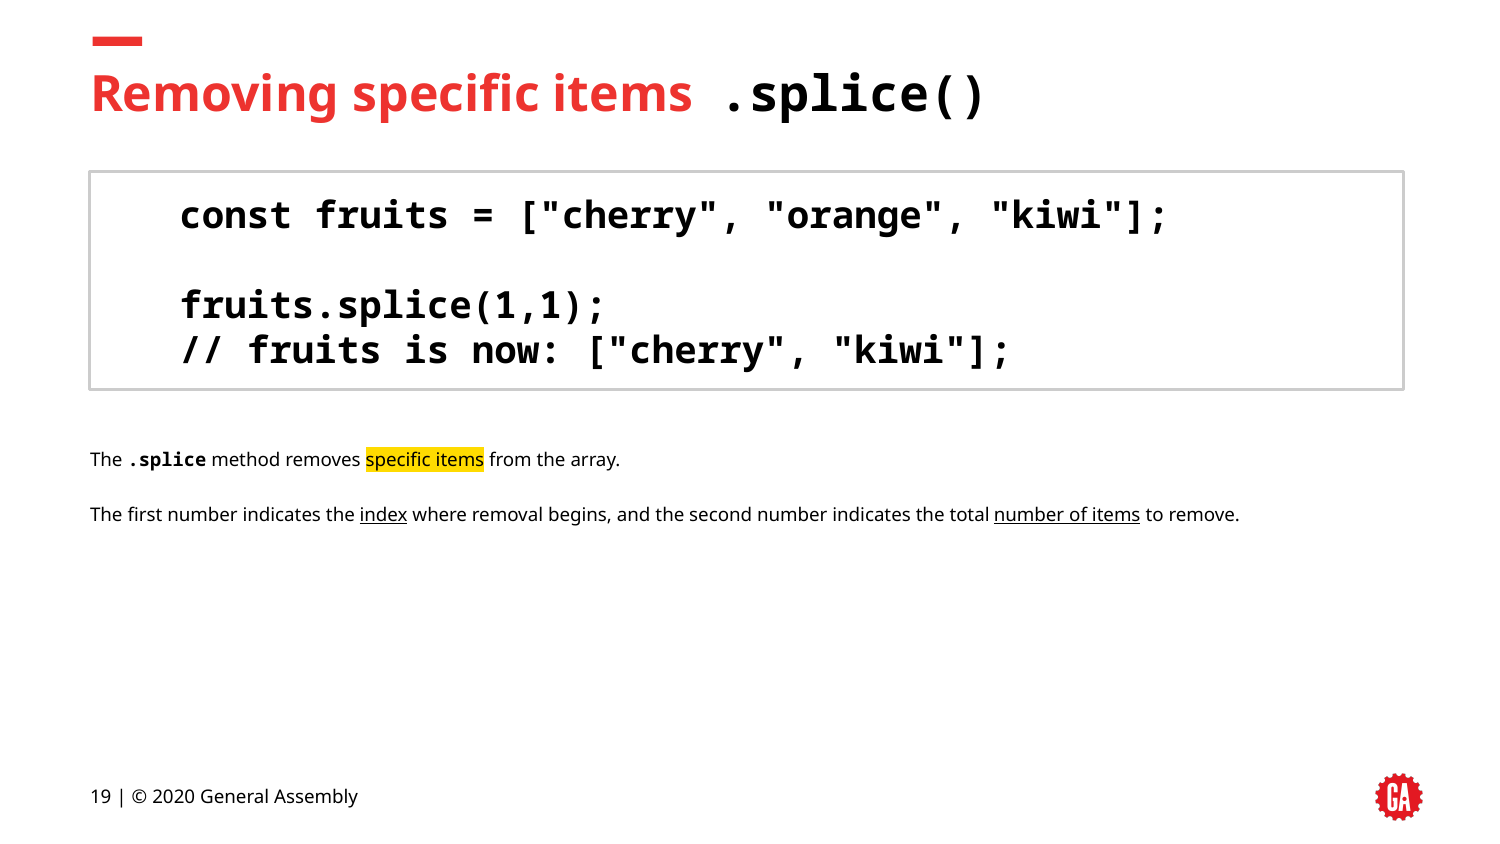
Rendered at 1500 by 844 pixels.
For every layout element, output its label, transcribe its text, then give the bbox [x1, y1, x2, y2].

text_box const fruits = ["cherry", "orange", "kiwi"]; fruits.splice(1,1); // fruits is now: ["cherry", "kiwi"]; [89, 171, 1404, 390]
slide_number ‹#› | © 2020 General Assembly [75, 764, 465, 830]
title Removing specific items .splice() [75, 46, 1473, 140]
list The .splice method removes specific items from the array. The first number indicates the index where removal begins, and the second number indicates the total number of items to remove. [75, 421, 1424, 676]
picture [1373, 771, 1425, 823]
